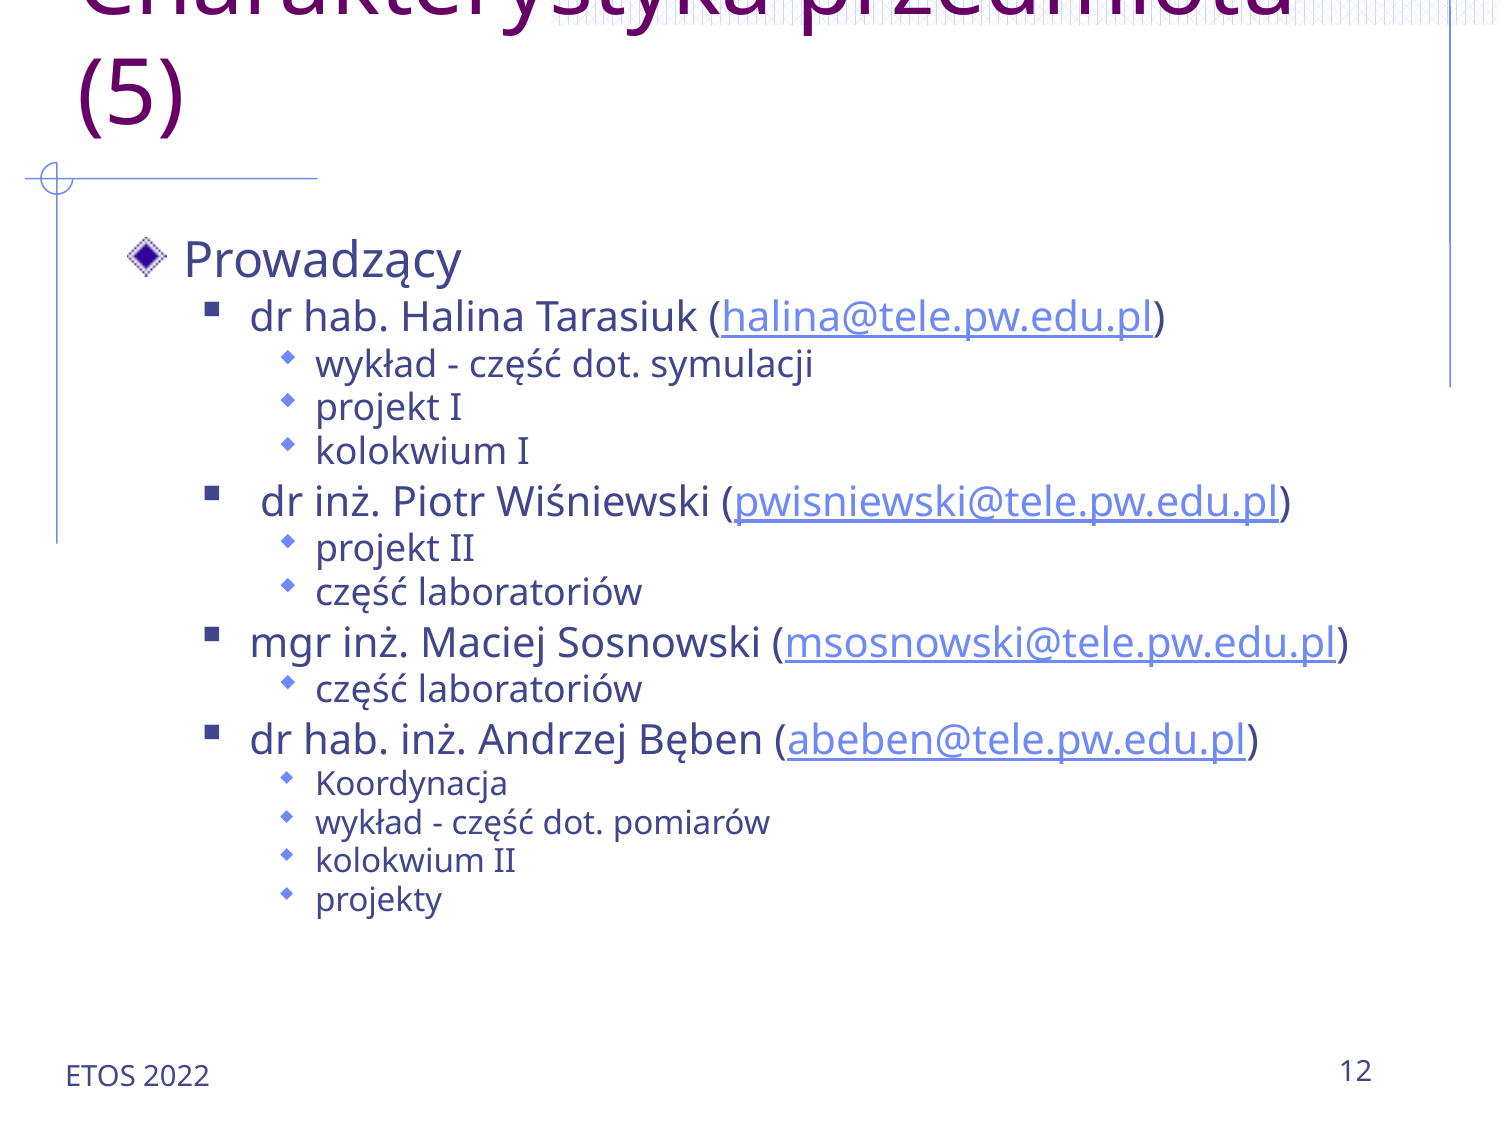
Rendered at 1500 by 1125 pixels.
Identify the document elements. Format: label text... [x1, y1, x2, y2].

picture [127, 237, 167, 277]
title Charakterystyka przedmiotu (5) [62, 37, 1425, 150]
slide_number 12 [1074, 1025, 1388, 1100]
list [87, 212, 1413, 988]
slide_number ETOS 2022 [50, 1025, 363, 1100]
text_box Prowadzący dr hab. Halina Tarasiuk (halina@tele.pw.edu.pl) wykład - część dot. symulacji projekt I kolokwium I dr inż. Piotr Wiśniewski (pwisniewski@tele.pw.edu.pl) projekt II część laboratoriów mgr inż. Maciej Sosnowski (msosnowski@tele.pw.edu.pl) część laboratoriów dr hab. inż. Andrzej Bęben (abeben@tele.pw.edu.pl) Koordynacja wykład - część dot. pomiarów kolokwium II projekty [112, 231, 1438, 1007]
